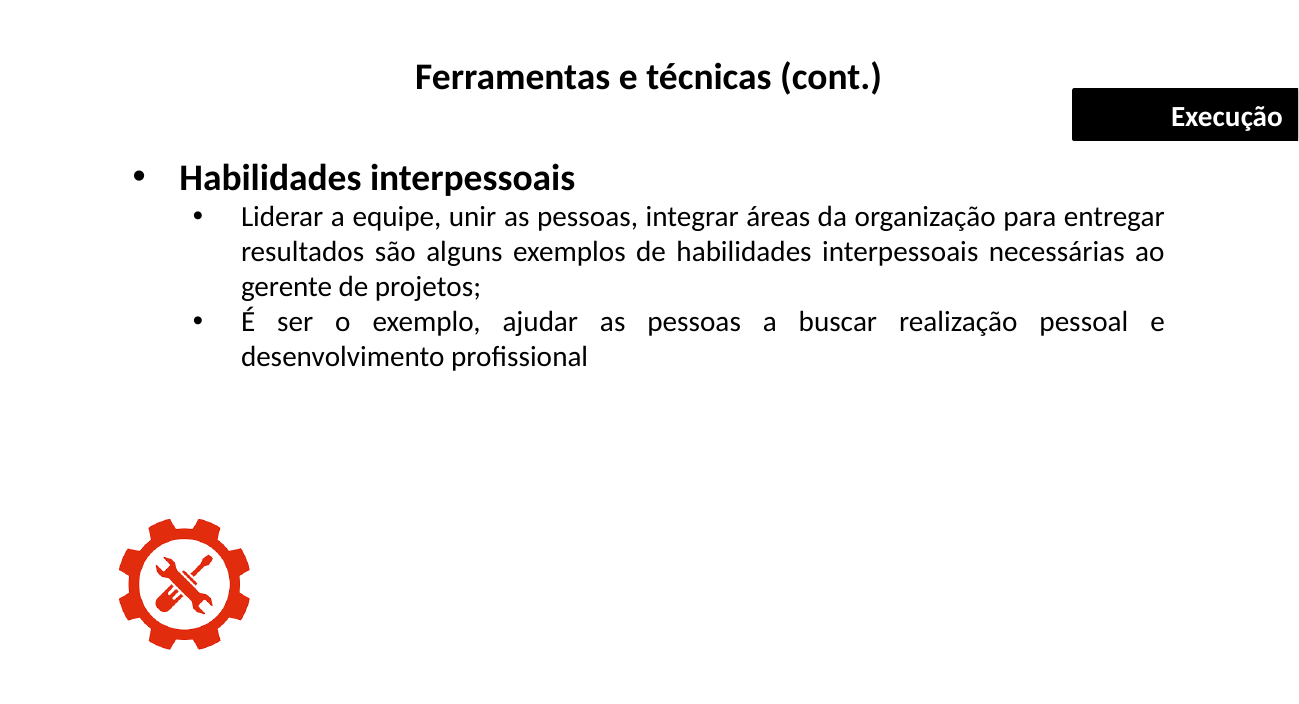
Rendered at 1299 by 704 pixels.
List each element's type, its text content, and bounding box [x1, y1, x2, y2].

picture [117, 517, 251, 651]
text_box Ferramentas e técnicas (cont.) [0, 44, 1299, 106]
text_box Habilidades interpessoais Liderar a equipe, unir as pessoas, integrar áreas da organização para entregar resultados são alguns exemplos de habilidades interpessoais necessárias ao gerente de projetos; É ser o exemplo, ajudar as pessoas a buscar realização pessoal e desenvolvimento profissional [117, 145, 1181, 383]
text_box Execução [1074, 90, 1299, 140]
